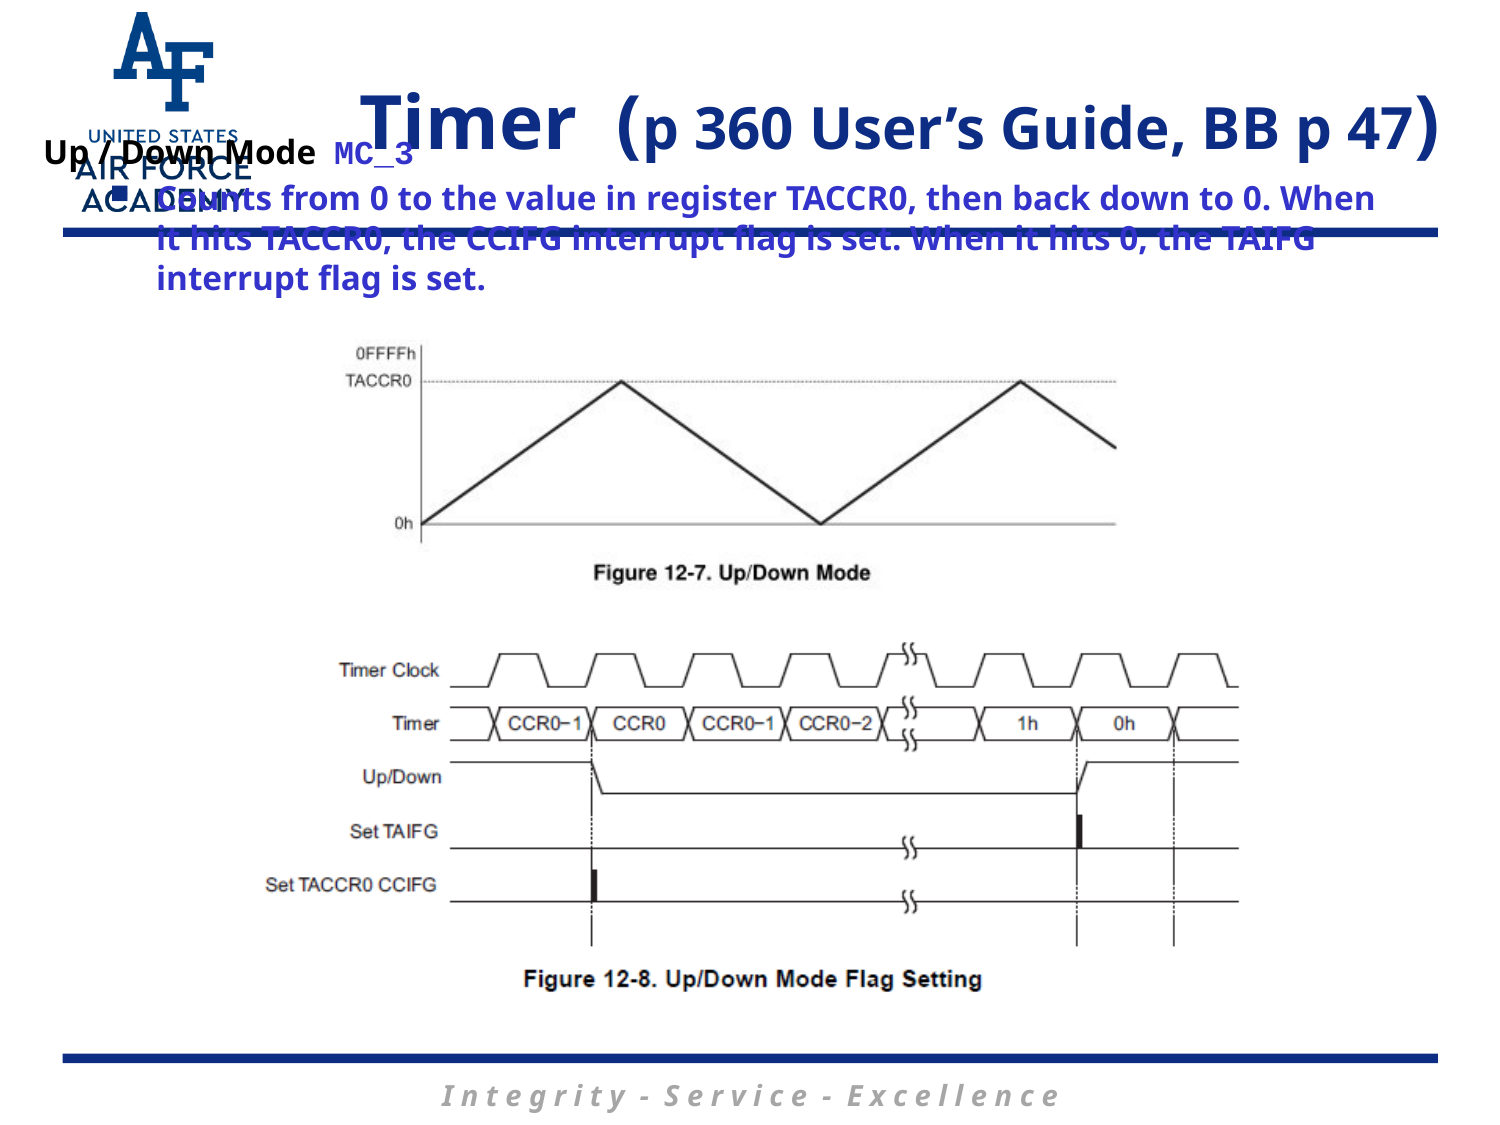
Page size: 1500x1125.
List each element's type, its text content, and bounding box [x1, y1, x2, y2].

picture [330, 339, 1142, 595]
picture [228, 619, 1272, 1003]
list Up / Down Mode MC_3 Counts from 0 to the value in register TACCR0, then back down to 0. When it hits TACCR0, the CCIFG interrupt flag is set. When it hits 0, the TAIFG interrupt flag is set. [27, 123, 1409, 349]
picture [75, 12, 251, 123]
title Timer (p 360 User’s Guide, BB p 47) [299, 29, 1456, 211]
